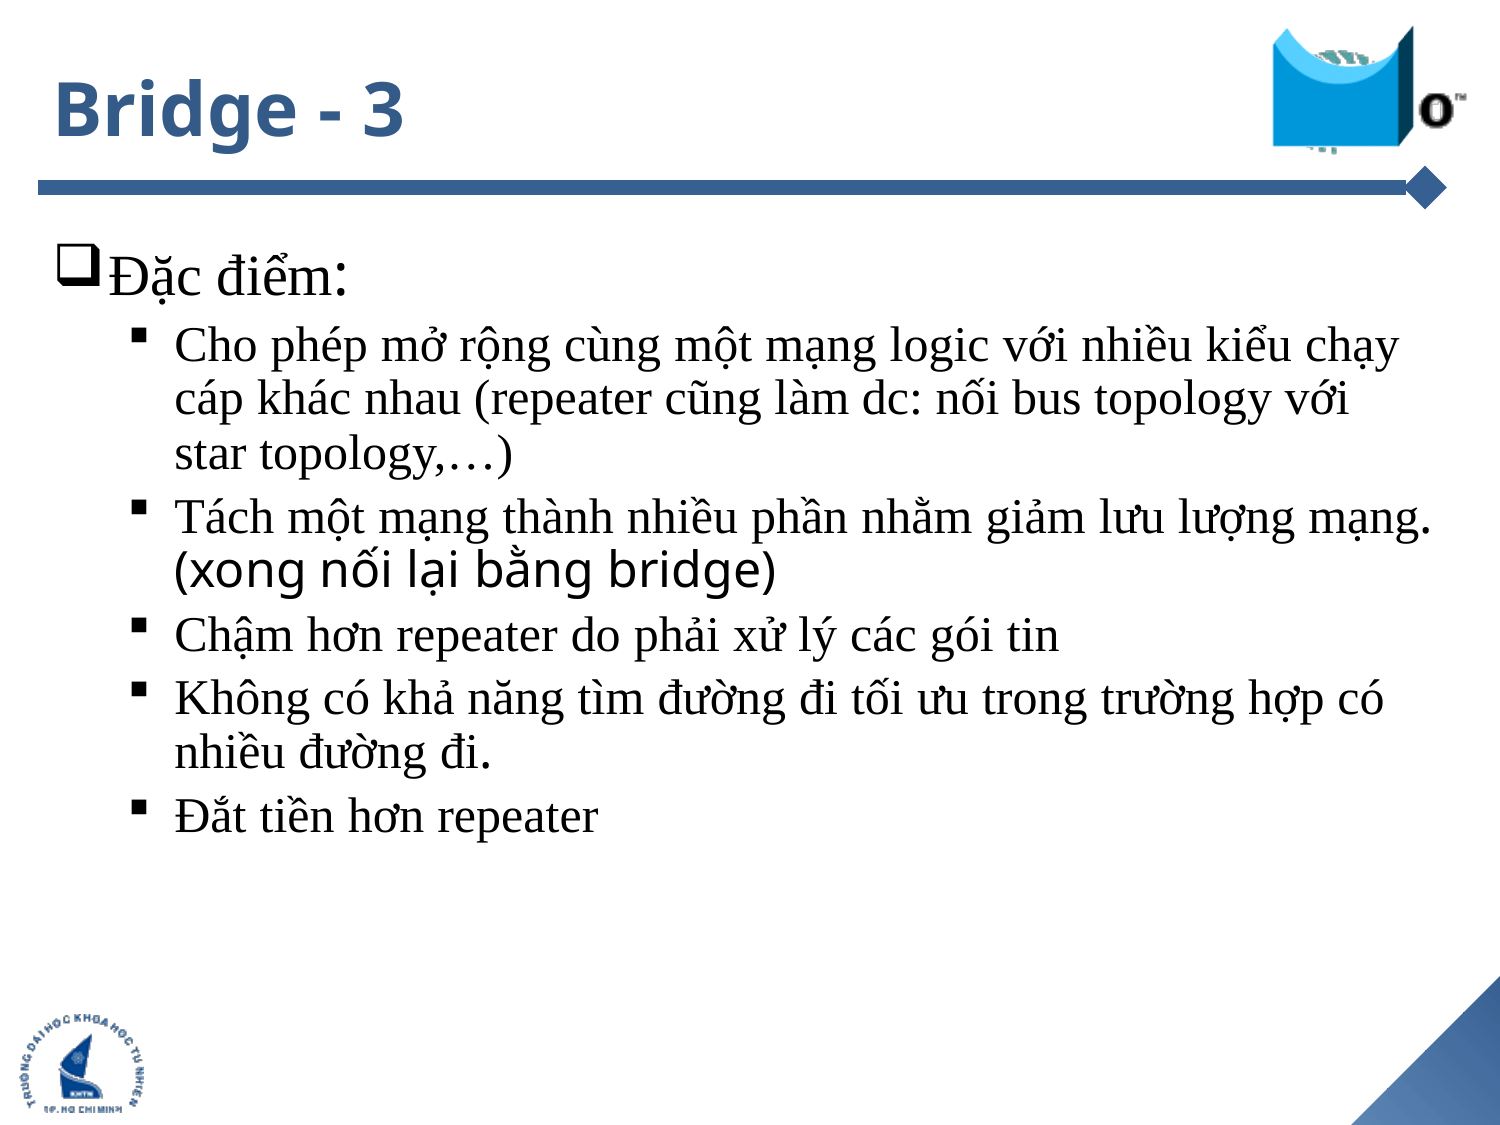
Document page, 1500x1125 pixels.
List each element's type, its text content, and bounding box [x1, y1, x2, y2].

list Đặc điểm: Cho phép mở rộng cùng một mạng logic với nhiều kiểu chạy cáp khác nhau (repeater cũng làm dc: nối bus topology với star topology,…) Tách một mạng thành nhiều phần nhằm giảm lưu lượng mạng. (xong nối lại bằng bridge) Chậm hơn repeater do phải xử lý các gói tin Không có khả năng tìm đường đi tối ưu trong trường hợp có nhiều đường đi. Đắt tiền hơn repeater [37, 237, 1450, 1038]
picture [1262, 24, 1425, 154]
title Bridge - 3 [37, 12, 1473, 200]
picture [18, 1014, 144, 1113]
